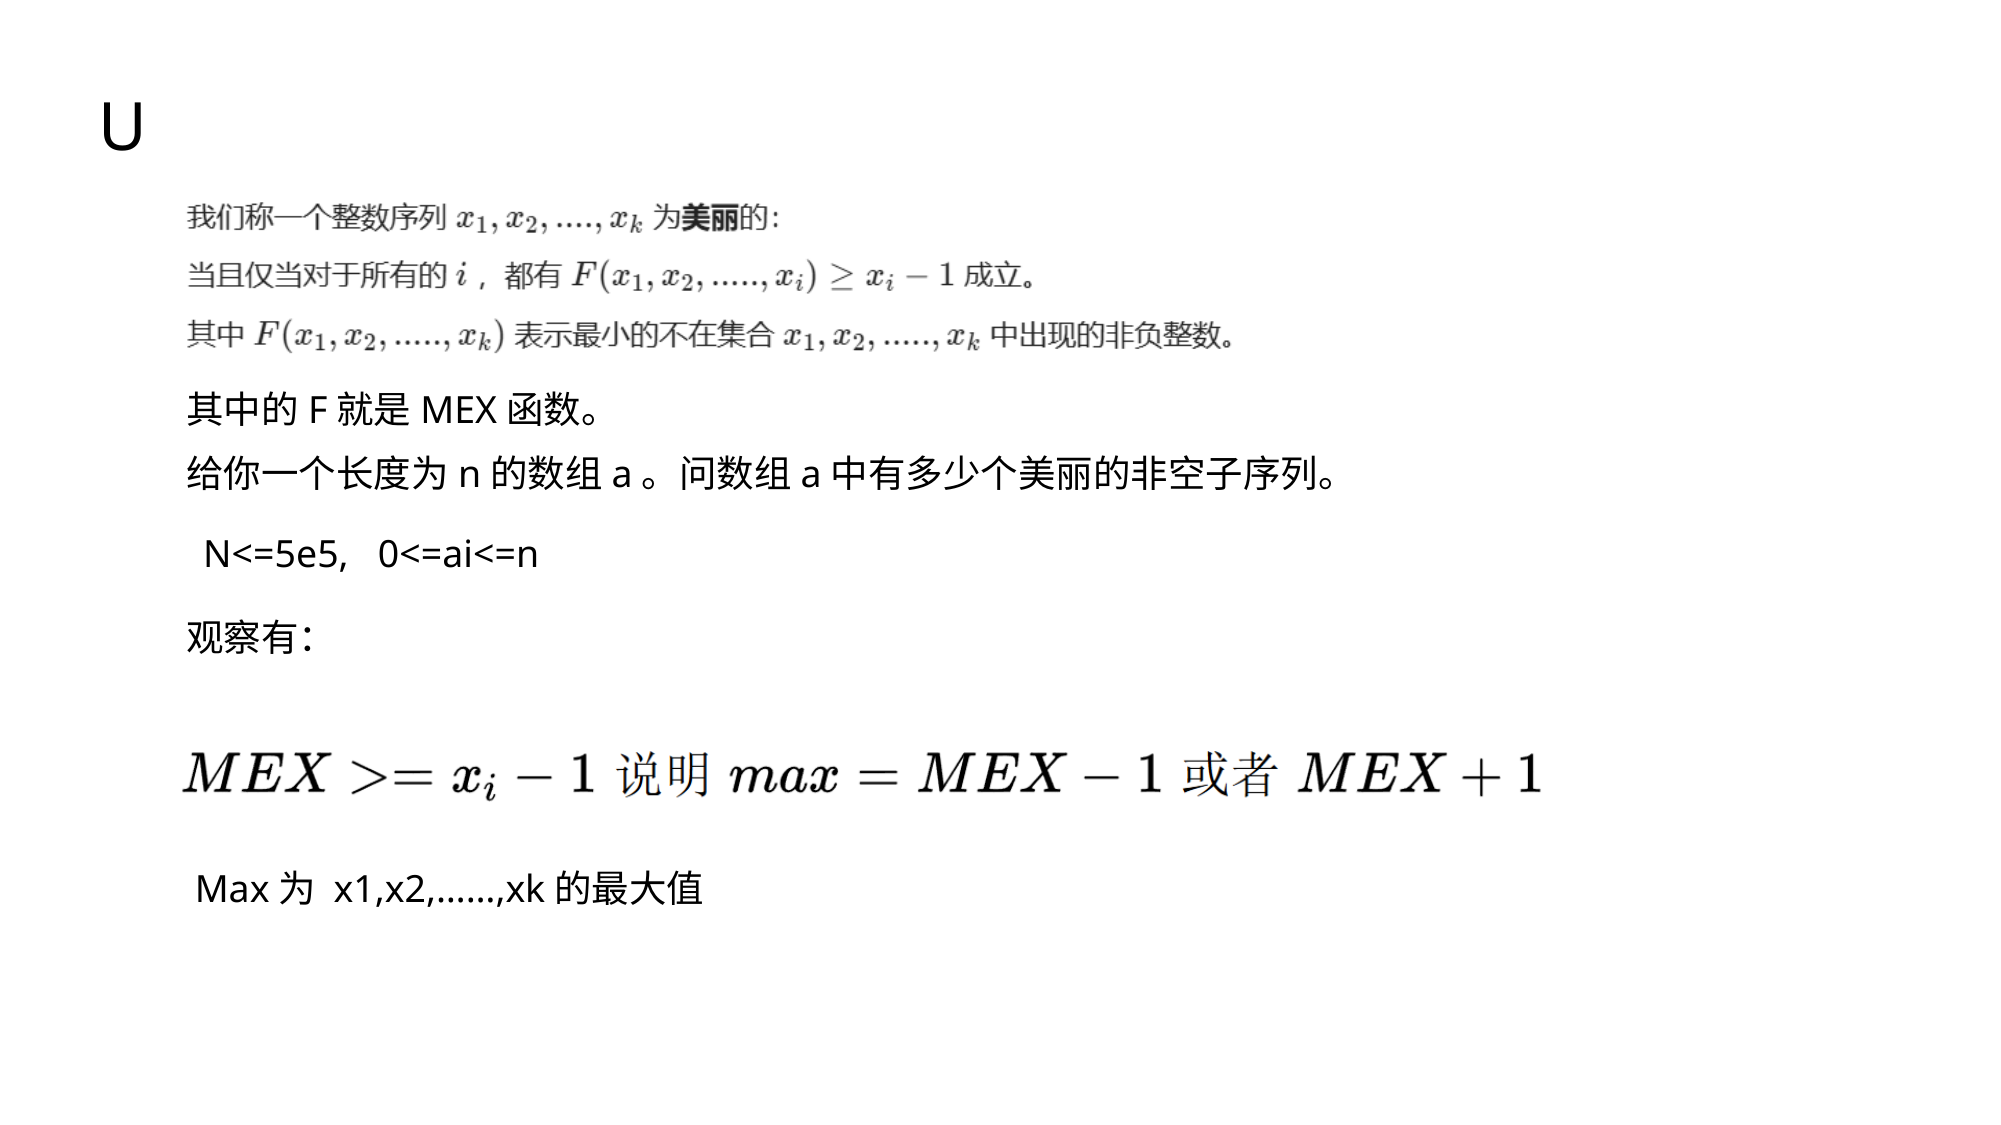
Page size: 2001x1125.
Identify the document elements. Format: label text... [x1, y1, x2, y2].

text_box 观察有： [171, 606, 1026, 665]
picture [121, 665, 1603, 831]
text_box 给你一个长度为n的数组a。问数组a中有多少个美丽的非空子序列。 [171, 442, 1461, 503]
text_box N<=5e5, 0<=ai<=n [188, 522, 1359, 582]
text_box Max为 x1,x2,……,xk的最大值 [180, 857, 1026, 918]
text_box 其中的F就是MEX函数。 [171, 378, 1289, 439]
picture [171, 190, 1266, 367]
text_box U [83, 76, 637, 172]
